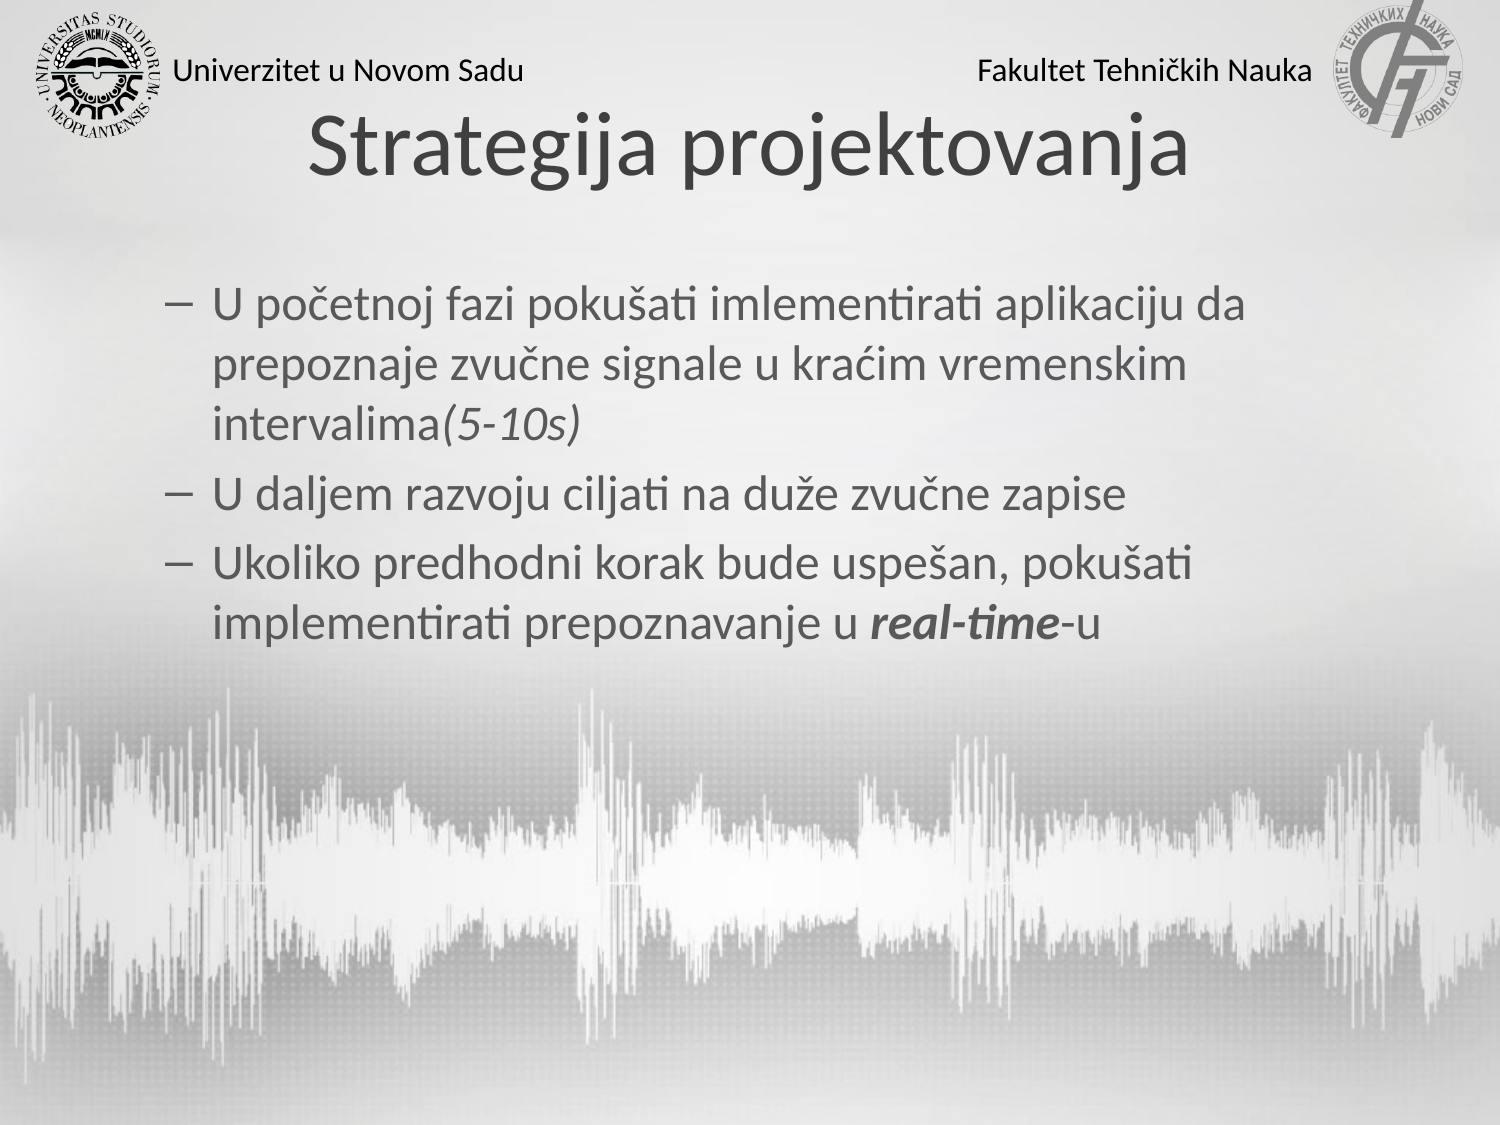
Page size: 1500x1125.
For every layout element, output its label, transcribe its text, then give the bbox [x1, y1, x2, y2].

picture [0, 0, 1500, 1125]
title Strategija projektovanja [75, 45, 1425, 233]
text_box Univerzitet u Novom Sadu [164, 40, 608, 96]
list U početnoj fazi pokušati imlementirati aplikaciju da prepoznaje zvučne signale u kraćim vremenskim intervalima(5-10s) U daljem razvoju ciljati na duže zvučne zapise Ukoliko predhodni korak bude uspešan, pokušati implementirati prepoznavanje u real-time-u [75, 262, 1425, 1005]
text_box Fakultet Tehničkih Nauka [962, 40, 1328, 96]
